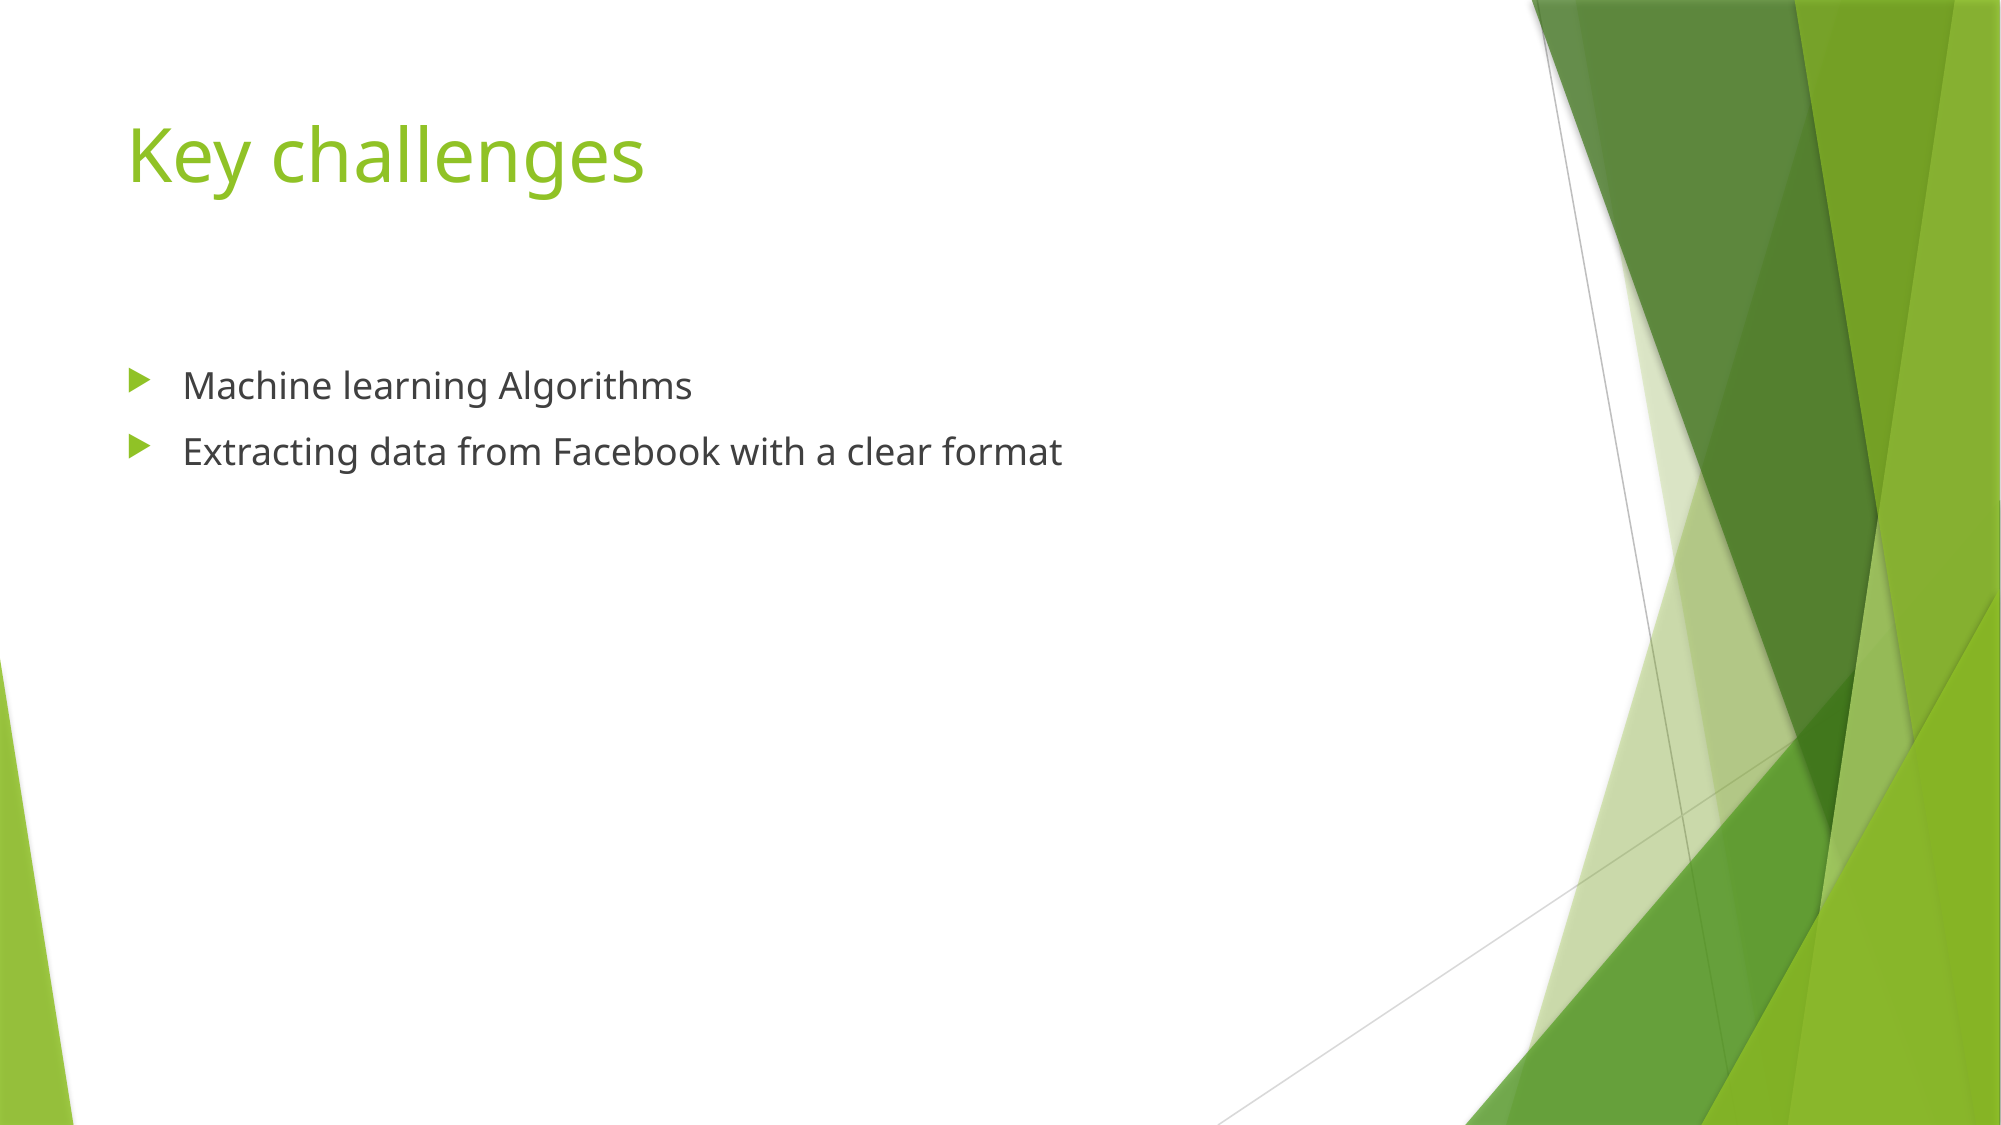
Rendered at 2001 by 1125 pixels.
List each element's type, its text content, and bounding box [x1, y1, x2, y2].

title Key challenges [111, 99, 1522, 317]
list Machine learning Algorithms Extracting data from Facebook with a clear format [111, 354, 1522, 992]
